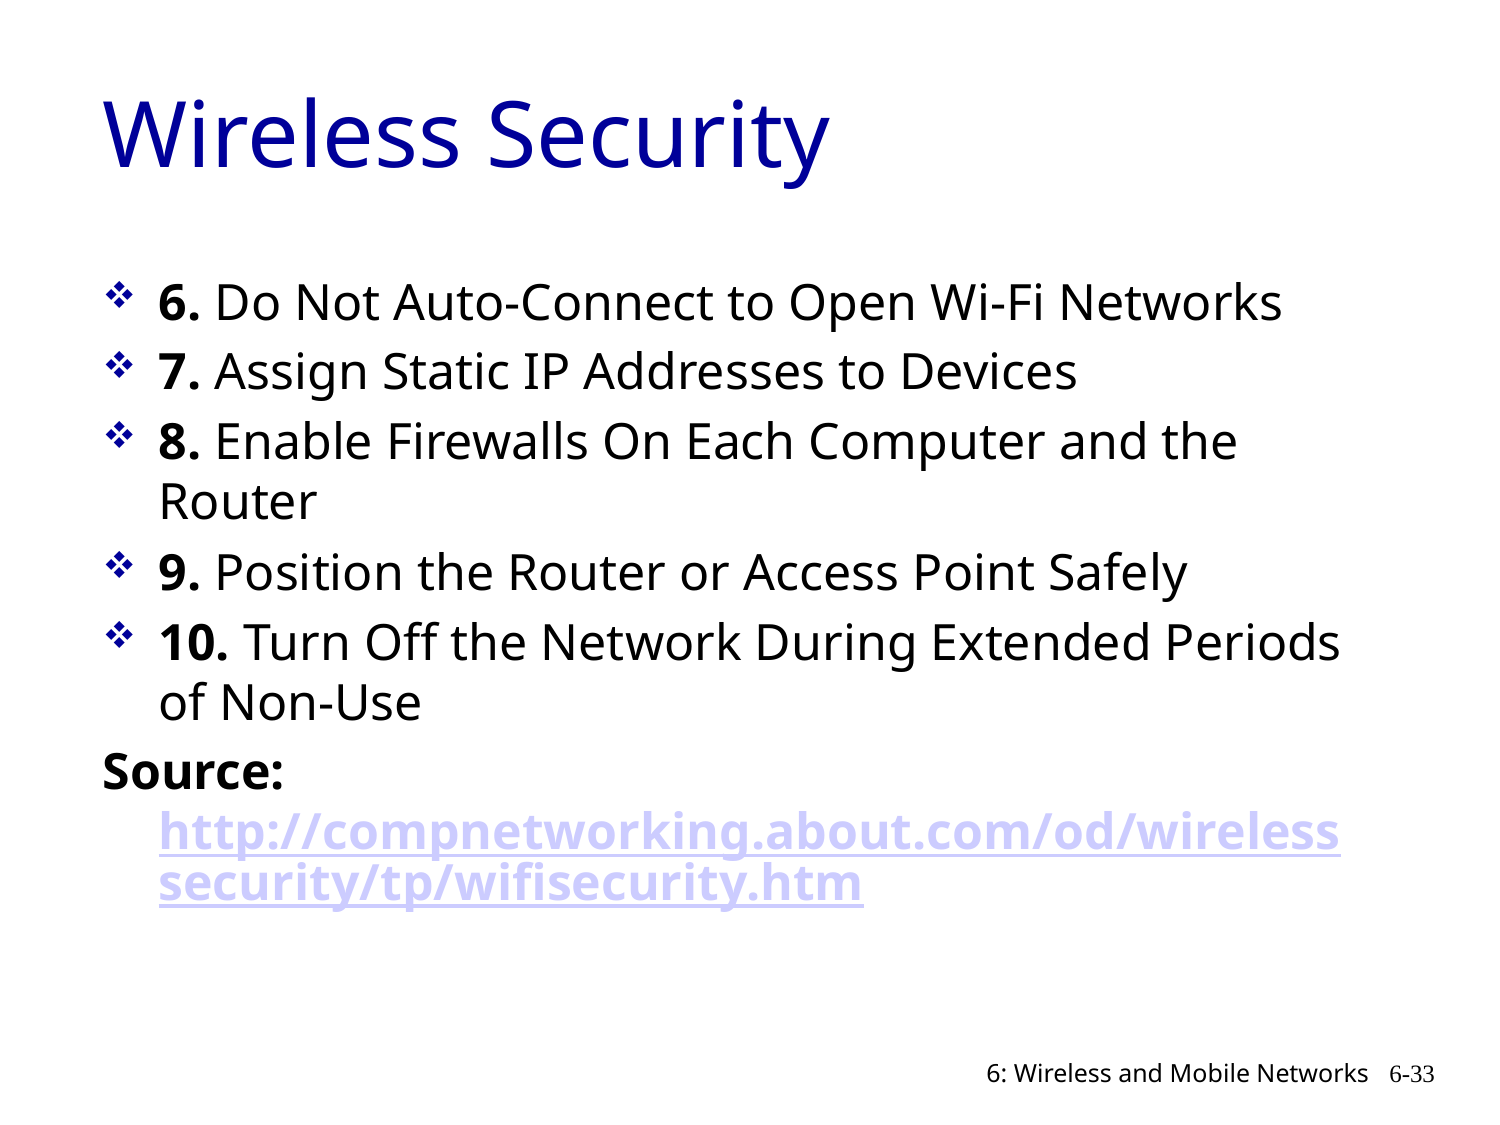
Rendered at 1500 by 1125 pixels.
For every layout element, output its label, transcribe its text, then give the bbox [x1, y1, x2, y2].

list 6. Do Not Auto-Connect to Open Wi-Fi Networks 7. Assign Static IP Addresses to Devices 8. Enable Firewalls On Each Computer and the Router 9. Position the Router or Access Point Safely 10. Turn Off the Network During Extended Periods of Non-Use Source: http://compnetworking.about.com/od/wirelesssecurity/tp/wifisecurity.htm [87, 262, 1363, 1025]
title Wireless Security [87, 37, 1363, 225]
footer 6: Wireless and Mobile Networks [750, 1050, 1339, 1103]
slide_number 6-33 [1339, 1050, 1450, 1125]
